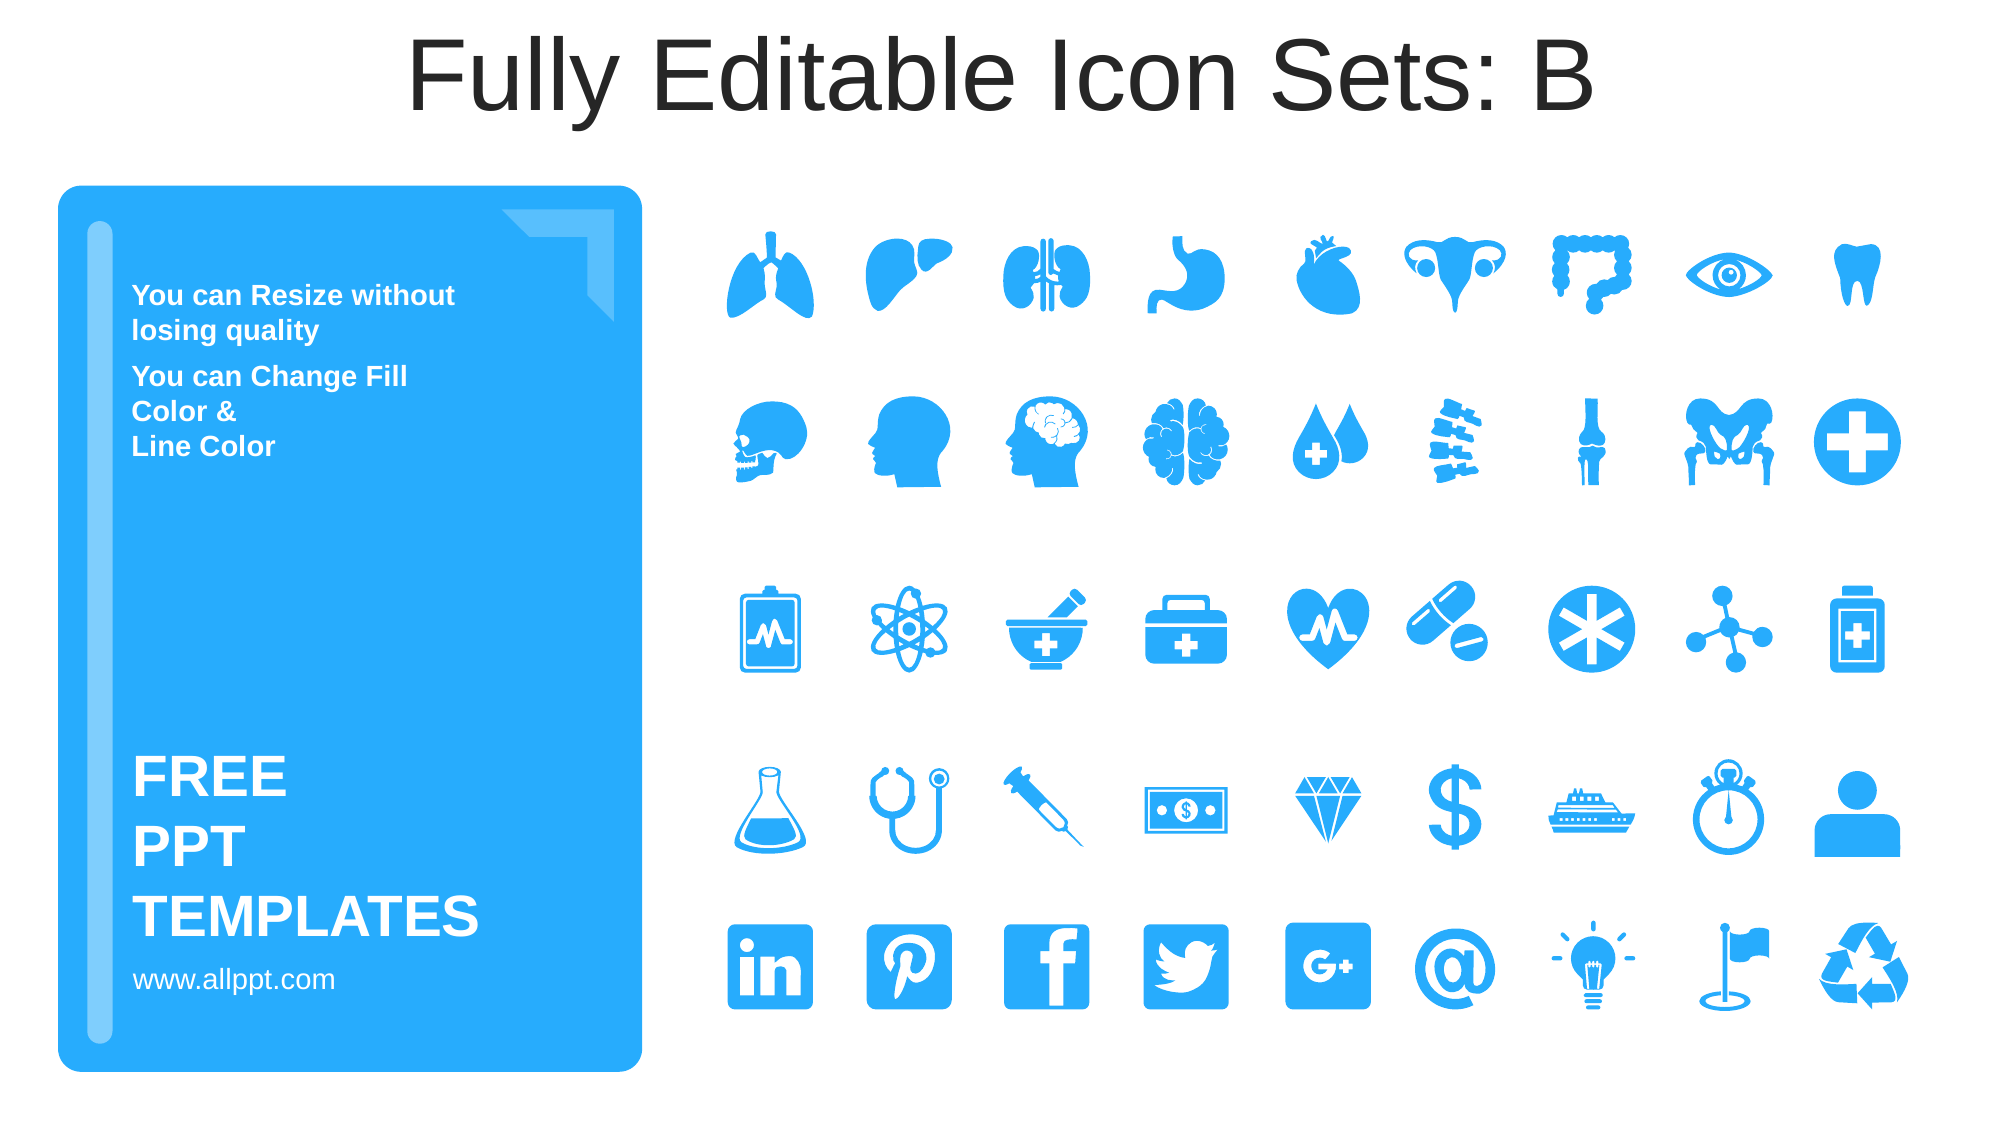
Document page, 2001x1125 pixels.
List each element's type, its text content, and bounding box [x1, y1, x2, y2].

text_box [868, 396, 951, 488]
text_box [1683, 397, 1776, 487]
text_box [1616, 931, 1628, 943]
text_box [1590, 919, 1597, 933]
text_box [864, 237, 954, 312]
text_box [1403, 235, 1507, 316]
text_box [1547, 787, 1637, 834]
text_box [1141, 397, 1231, 487]
text_box [1559, 931, 1571, 943]
text_box [1576, 397, 1607, 487]
text_box [725, 230, 815, 320]
text_box [1284, 921, 1372, 1011]
text_box [732, 400, 809, 484]
text_box [733, 765, 808, 855]
text_box [1684, 251, 1775, 299]
text_box [1547, 584, 1637, 674]
text_box [869, 584, 949, 674]
list Fully Editable Icon Sets: B [53, 20, 1952, 140]
text_box [1144, 786, 1229, 835]
text_box [865, 923, 953, 1011]
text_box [1428, 398, 1482, 486]
text_box [1833, 242, 1882, 308]
text_box [1812, 397, 1902, 487]
text_box [1836, 769, 1878, 811]
text_box [1293, 775, 1364, 844]
text_box [1413, 927, 1497, 1011]
text_box [1698, 921, 1771, 1012]
text_box [1684, 584, 1774, 674]
text_box [1405, 579, 1477, 646]
text_box [1004, 395, 1089, 489]
text_box [1550, 233, 1633, 316]
text_box [1146, 235, 1226, 315]
text_box [868, 765, 951, 855]
text_box [1550, 955, 1564, 962]
text_box [1142, 923, 1230, 1011]
text_box [1144, 593, 1228, 625]
text_box [1002, 237, 1092, 313]
text_box [1295, 233, 1362, 316]
text_box [1813, 813, 1902, 858]
text_box [1427, 763, 1483, 851]
text_box [1623, 955, 1637, 962]
text_box [738, 584, 802, 674]
text_box [1004, 587, 1089, 671]
text_box [1144, 626, 1228, 665]
text_box [1691, 758, 1766, 856]
text_box [1569, 935, 1617, 1011]
text_box [1818, 921, 1910, 1013]
text_box [1829, 584, 1886, 674]
text_box [726, 923, 814, 1011]
text_box [1449, 622, 1489, 663]
text_box [1003, 923, 1091, 1011]
text_box [1002, 765, 1085, 848]
text_box [1291, 400, 1370, 481]
text_box [1286, 587, 1371, 671]
